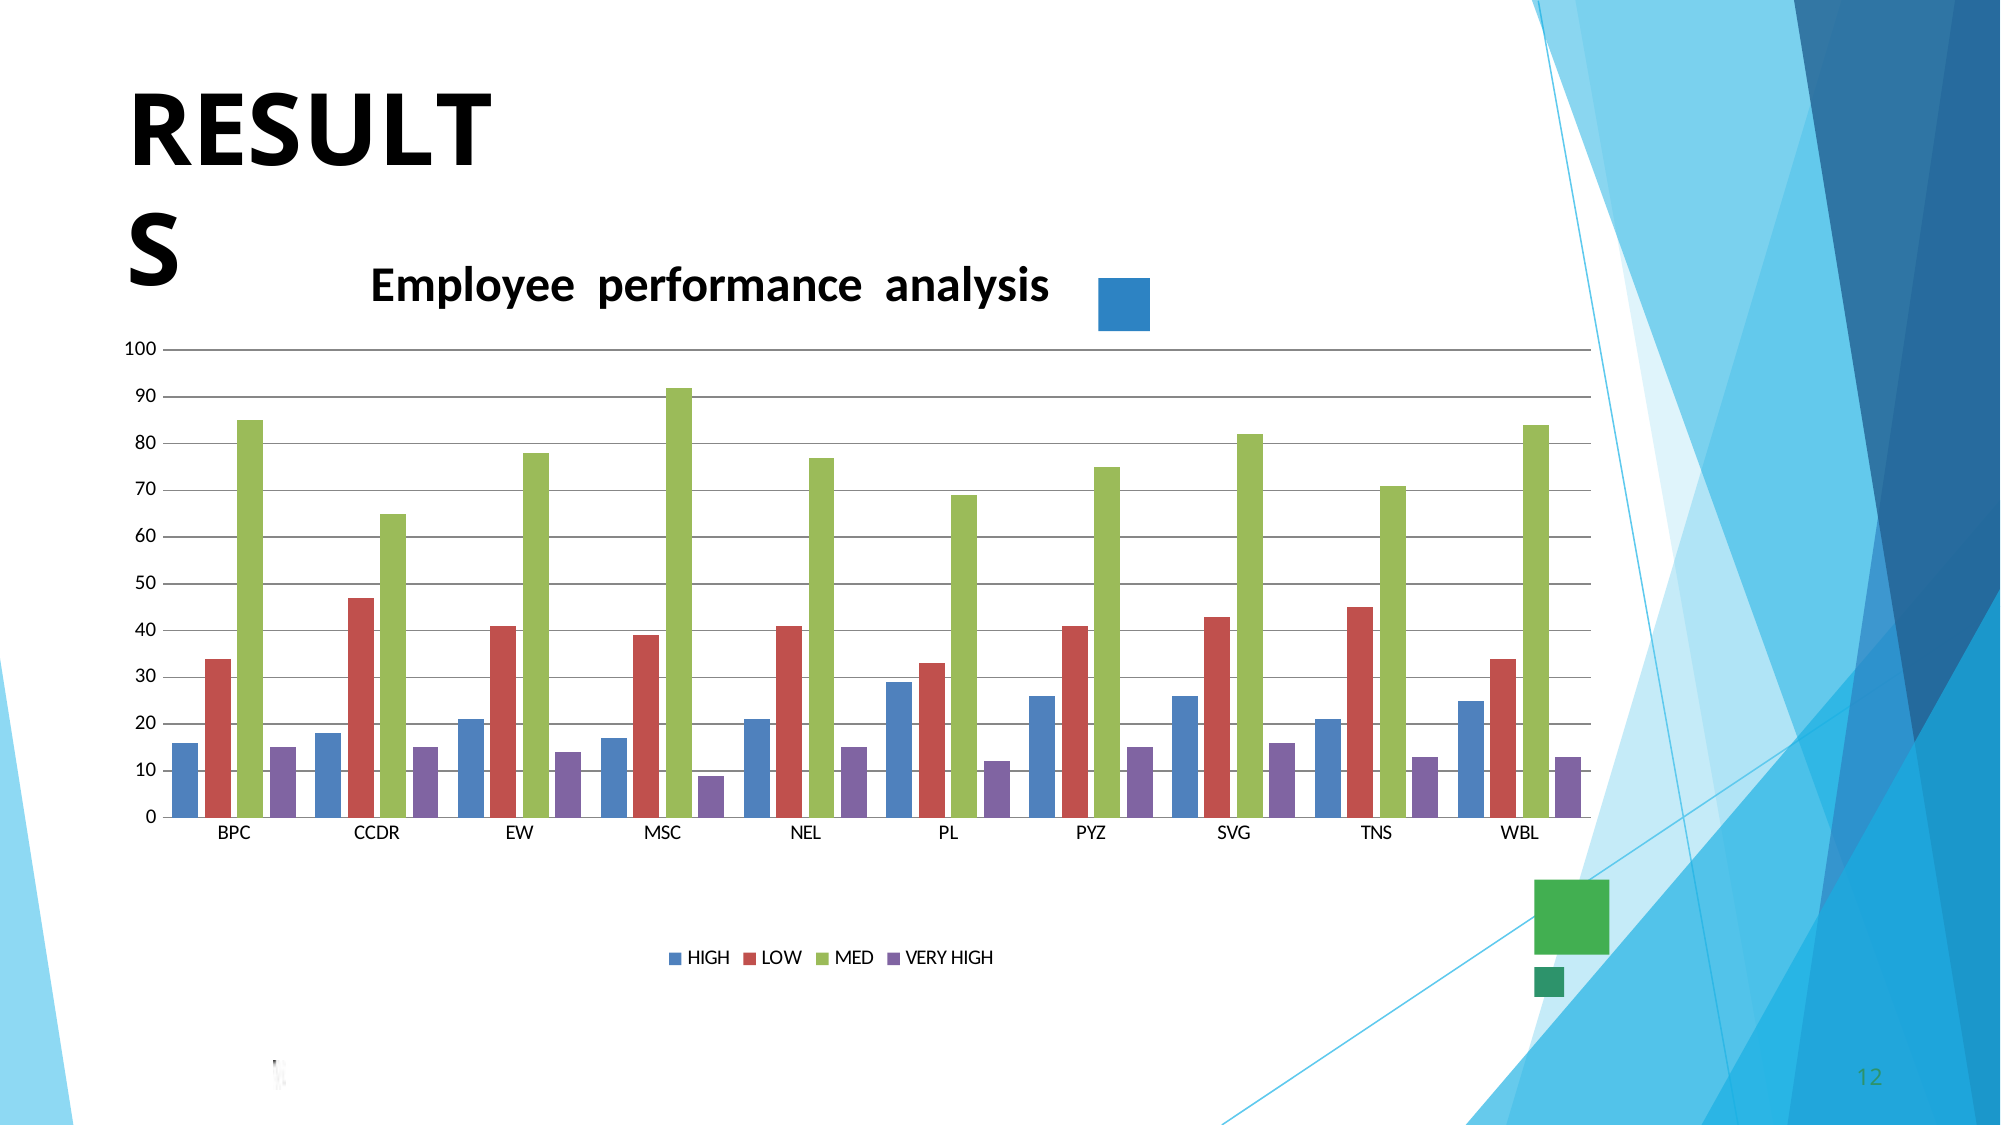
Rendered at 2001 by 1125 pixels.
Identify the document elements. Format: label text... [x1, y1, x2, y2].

text_box 12 [1849, 1061, 1888, 1095]
text_box [1534, 985, 1565, 997]
chart [37, 174, 1626, 976]
picture [273, 1060, 287, 1091]
title RESULTS [123, 63, 524, 173]
